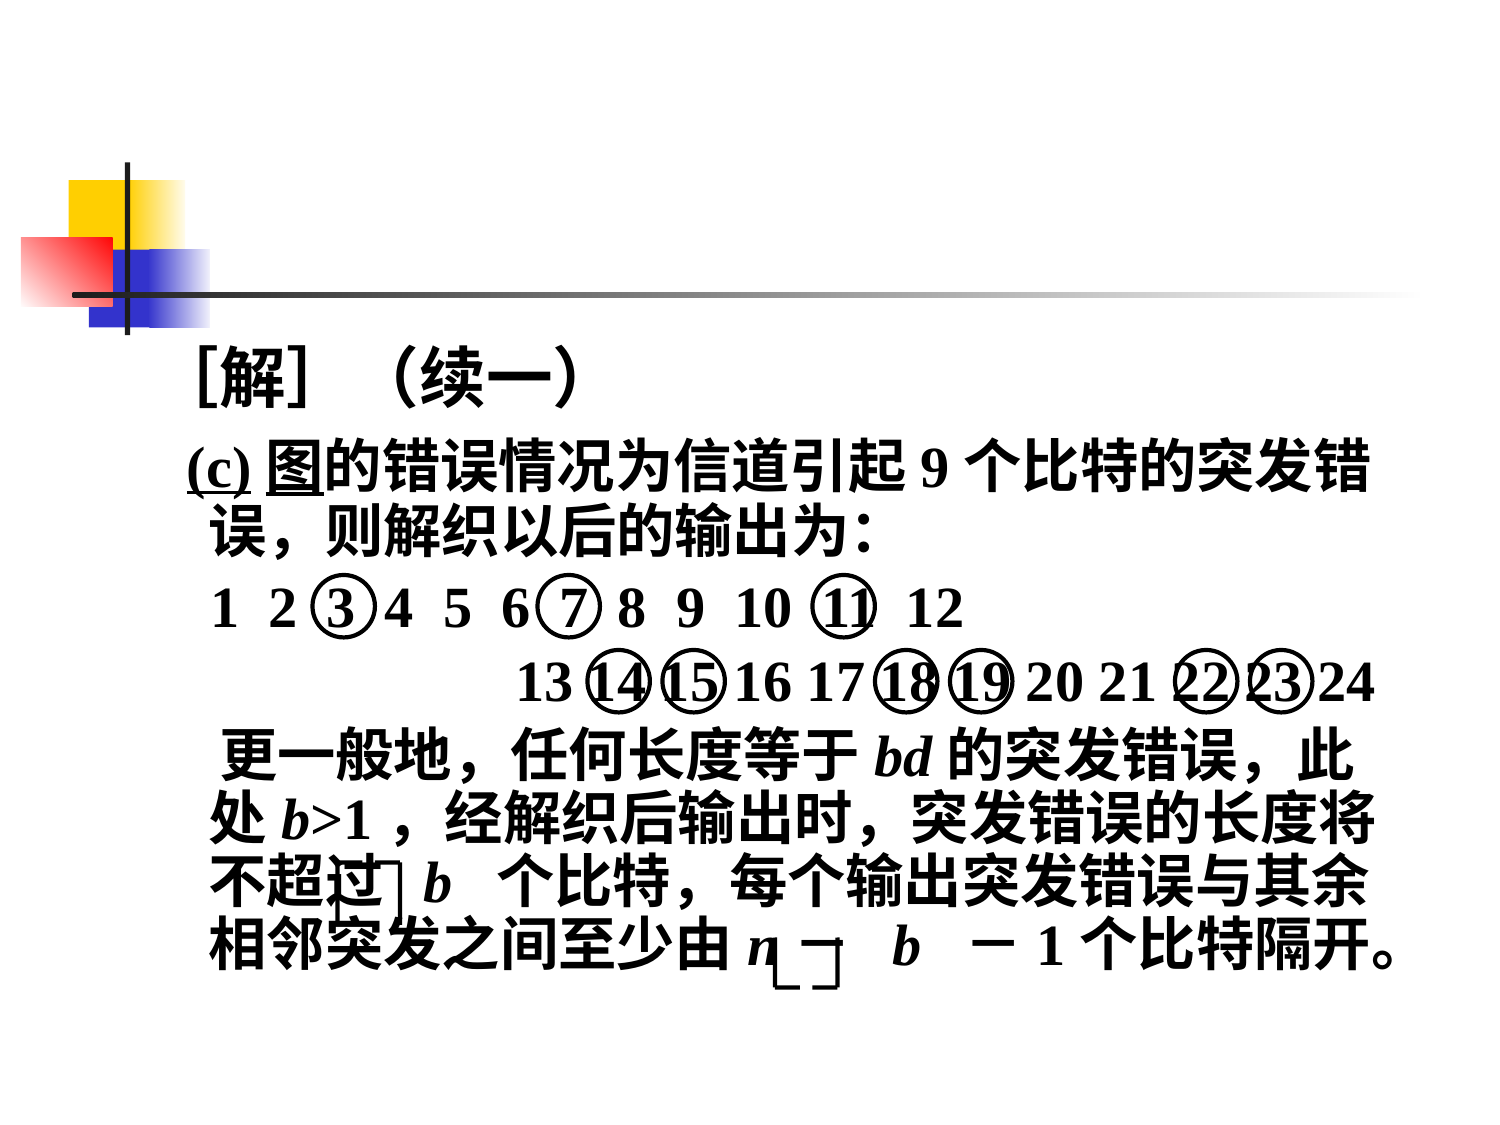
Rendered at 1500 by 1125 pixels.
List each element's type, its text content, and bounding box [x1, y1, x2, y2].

text_box [1174, 649, 1238, 713]
text_box [537, 574, 600, 638]
text_box [874, 649, 938, 713]
text_box [812, 574, 875, 638]
list ［解］（续一） (c)图的错误情况为信道引起9个比特的突发错误，则解织以后的输出为： 1 2 3 4 5 6 7 8 9 10 11 12 13 14 15 16 17 18 19 20 21 22 23 24 更一般地，任何长度等于bd的突发错误，此处b>1，经解织后输出时，突发错误的长度将不超过 b 个比特，每个输出突发错误与其余相邻突发之间至少由n－ b －1个比特隔开。 [137, 337, 1413, 1013]
text_box [1249, 649, 1313, 713]
text_box [662, 649, 725, 713]
text_box [312, 574, 375, 638]
text_box [949, 649, 1013, 713]
text_box [587, 649, 650, 713]
